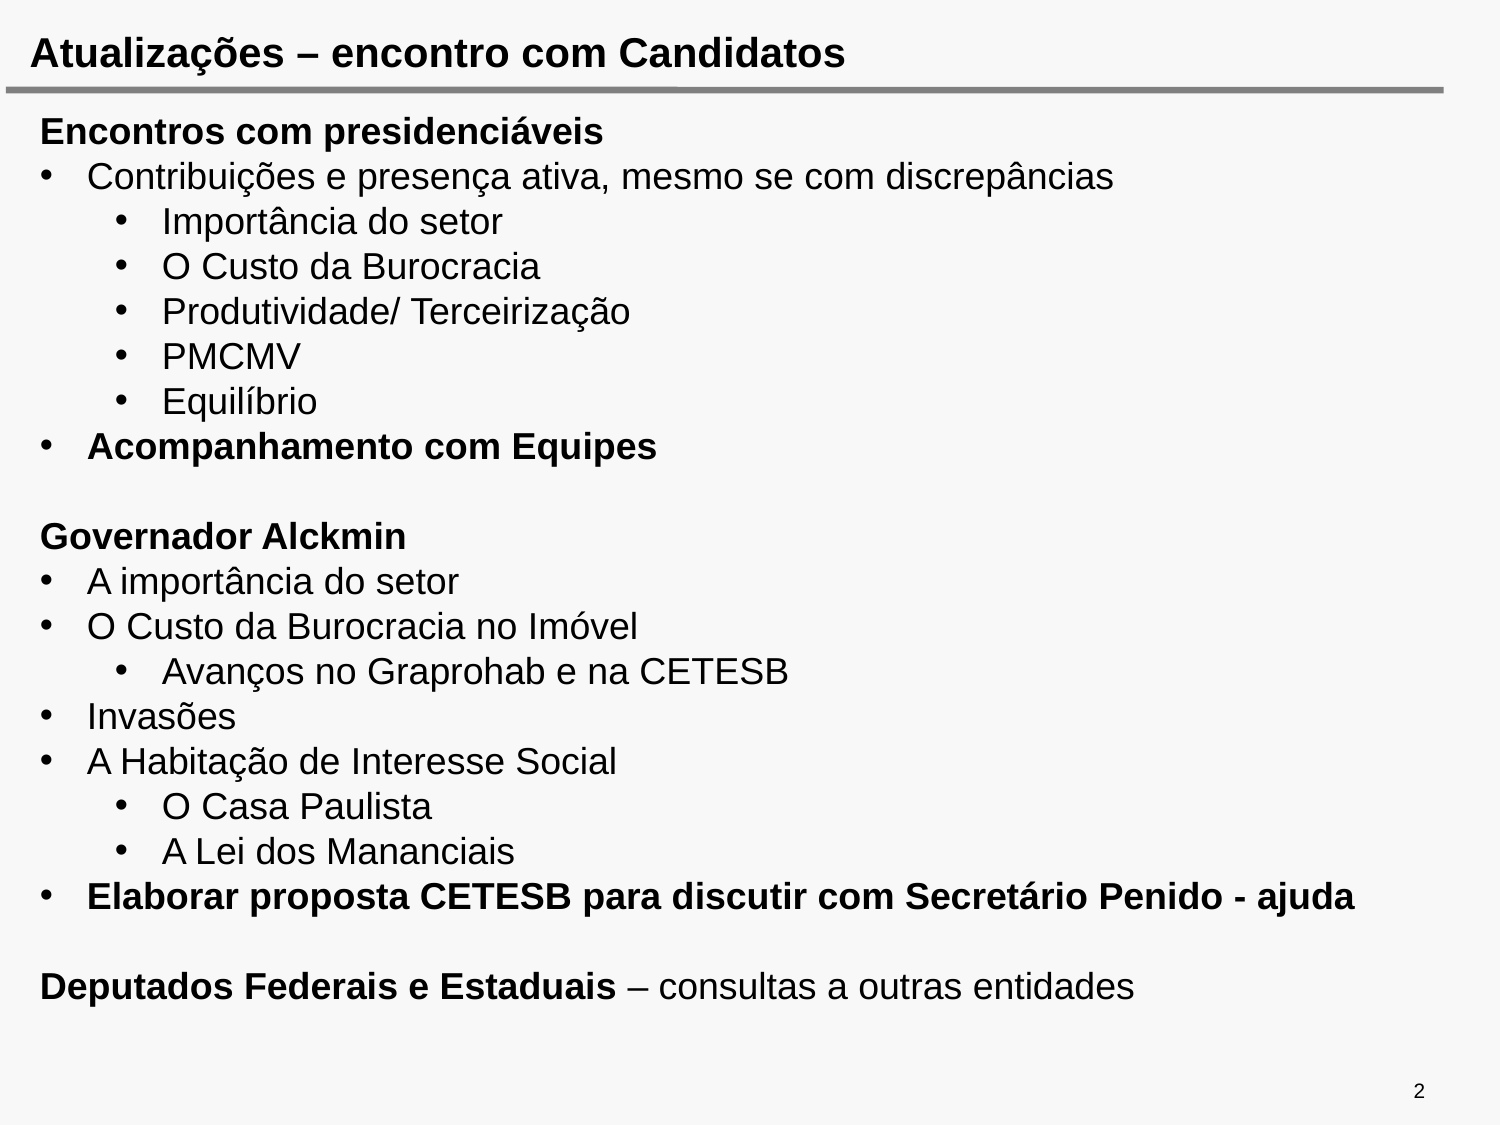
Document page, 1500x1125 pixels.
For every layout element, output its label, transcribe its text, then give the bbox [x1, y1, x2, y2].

text_box Encontros com presidenciáveis Contribuições e presença ativa, mesmo se com discrepâncias Importância do setor O Custo da Burocracia Produtividade/ Terceirização PMCMV Equilíbrio Acompanhamento com Equipes Governador Alckmin A importância do setor O Custo da Burocracia no Imóvel Avanços no Graprohab e na CETESB Invasões A Habitação de Interesse Social O Casa Paulista A Lei dos Mananciais Elaborar proposta CETESB para discutir com Secretário Penido - ajuda Deputados Federais e Estaduais – consultas a outras entidades [29, 101, 1445, 1013]
text_box Atualizações – encontro com Candidatos [29, 25, 1457, 79]
text_box 2 [1074, 1077, 1425, 1103]
